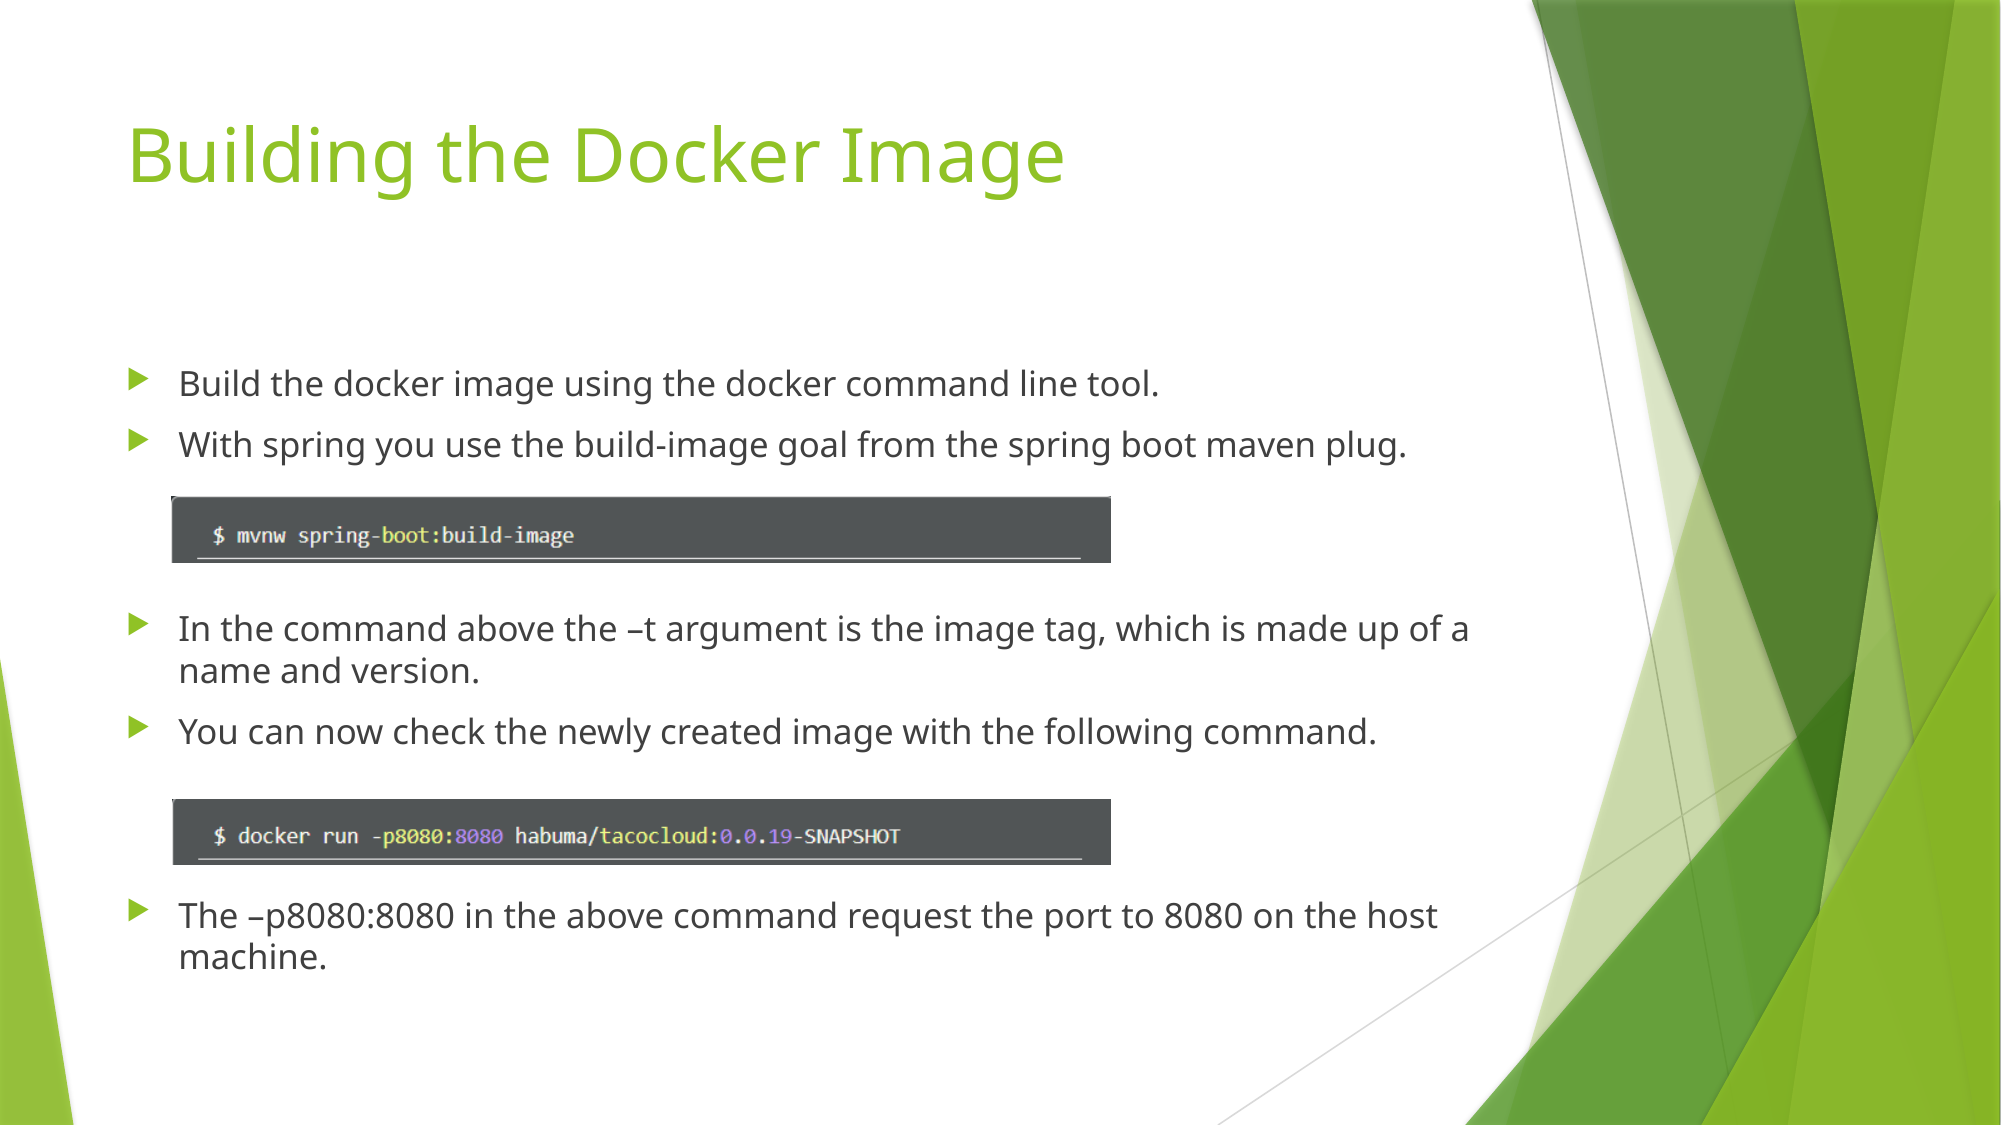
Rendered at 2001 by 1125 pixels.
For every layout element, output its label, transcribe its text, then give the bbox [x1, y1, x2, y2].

picture [172, 799, 1111, 866]
title Building the Docker Image [111, 99, 1522, 317]
list Build the docker image using the docker command line tool. With spring you use the build-image goal from the spring boot maven plug. In the command above the –t argument is the image tag, which is made up of a name and version. You can now check the newly created image with the following command. The –p8080:8080 in the above command request the port to 8080 on the host machine. [111, 354, 1522, 992]
picture [171, 495, 1112, 563]
